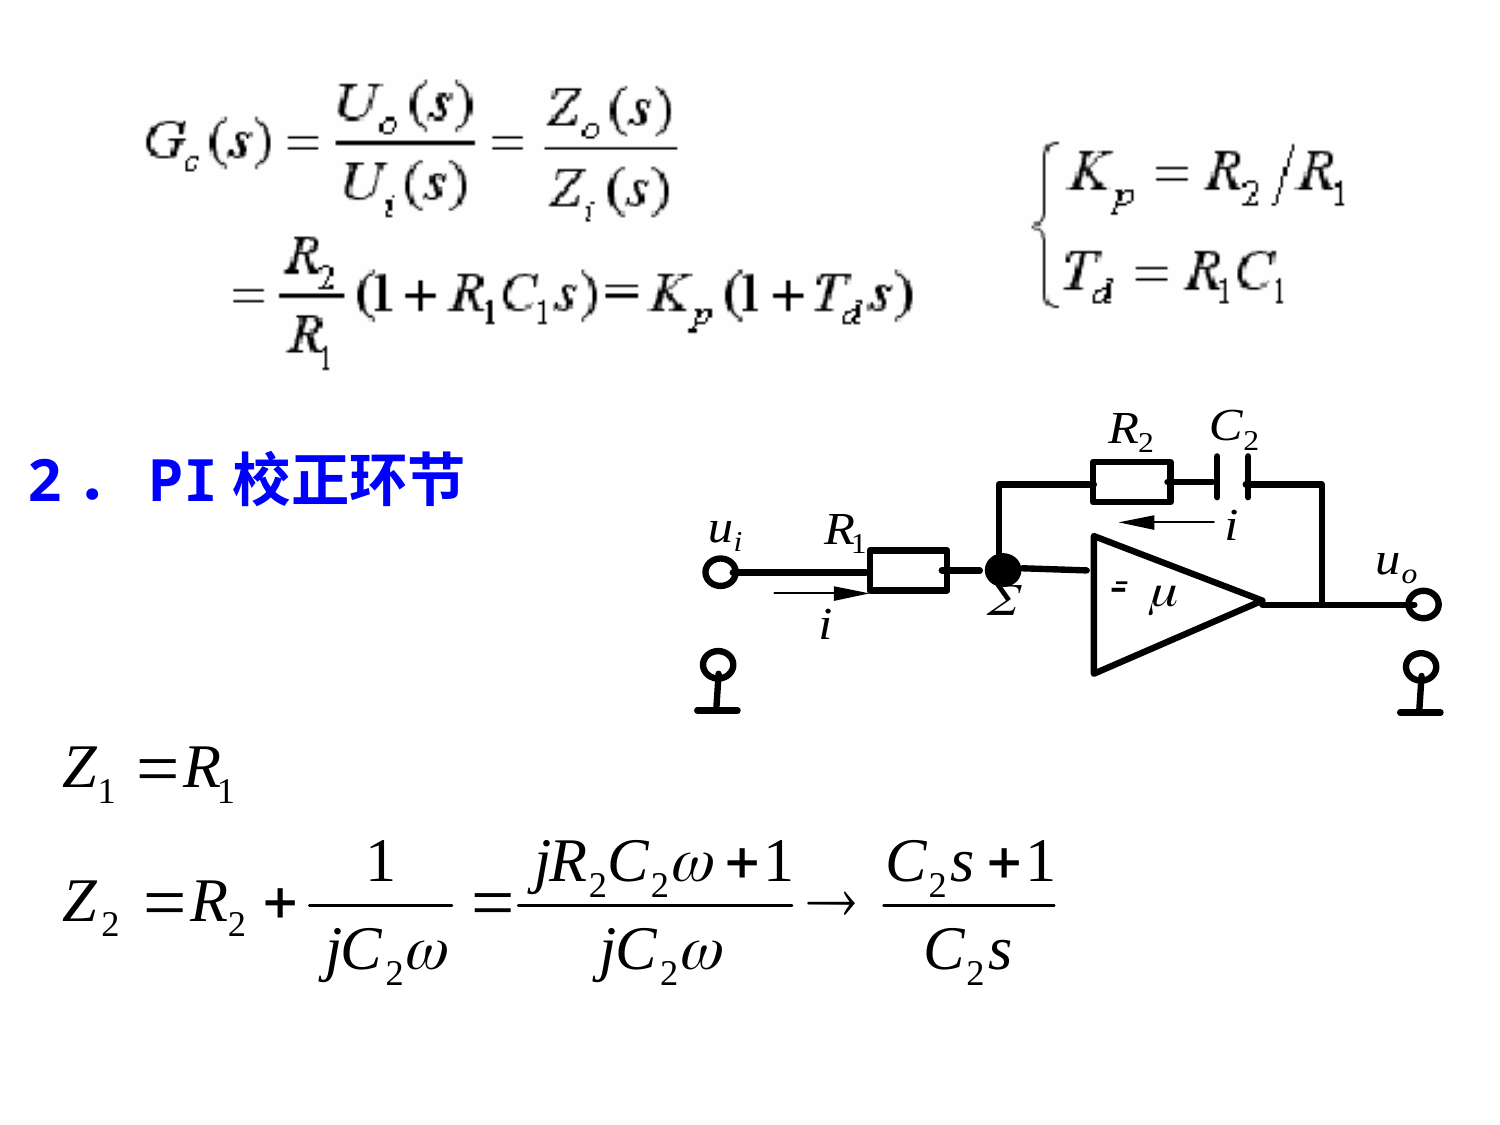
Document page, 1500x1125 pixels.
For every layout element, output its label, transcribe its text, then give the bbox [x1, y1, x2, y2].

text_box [690, 396, 1448, 719]
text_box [51, 727, 1070, 998]
text_box 2．PI校正环节 [12, 435, 481, 521]
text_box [1021, 113, 1365, 329]
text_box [123, 54, 940, 388]
